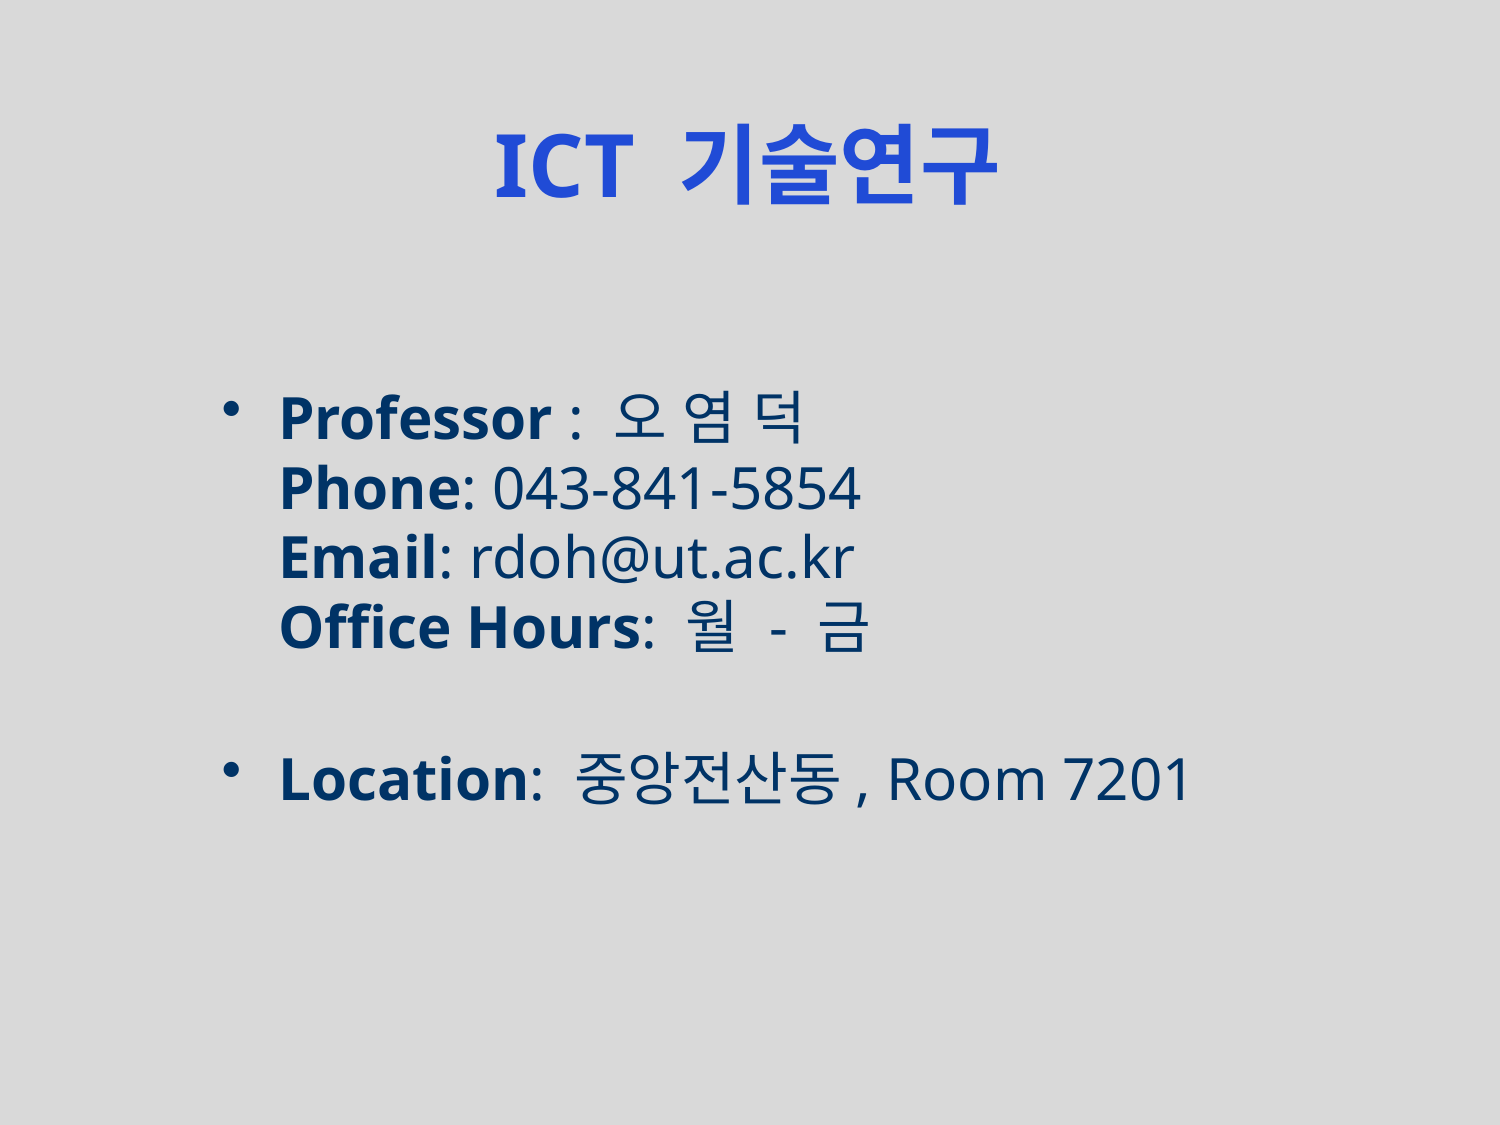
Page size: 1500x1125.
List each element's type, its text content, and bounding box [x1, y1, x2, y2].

list Professor : 오 염 덕 Phone: 043-841-5854 Email: rdoh@ut.ac.kr Office Hours: 월 - 금 Location: 중앙전산동, Room 7201 [206, 373, 1353, 978]
title ICT 기술연구 [29, 101, 1467, 224]
